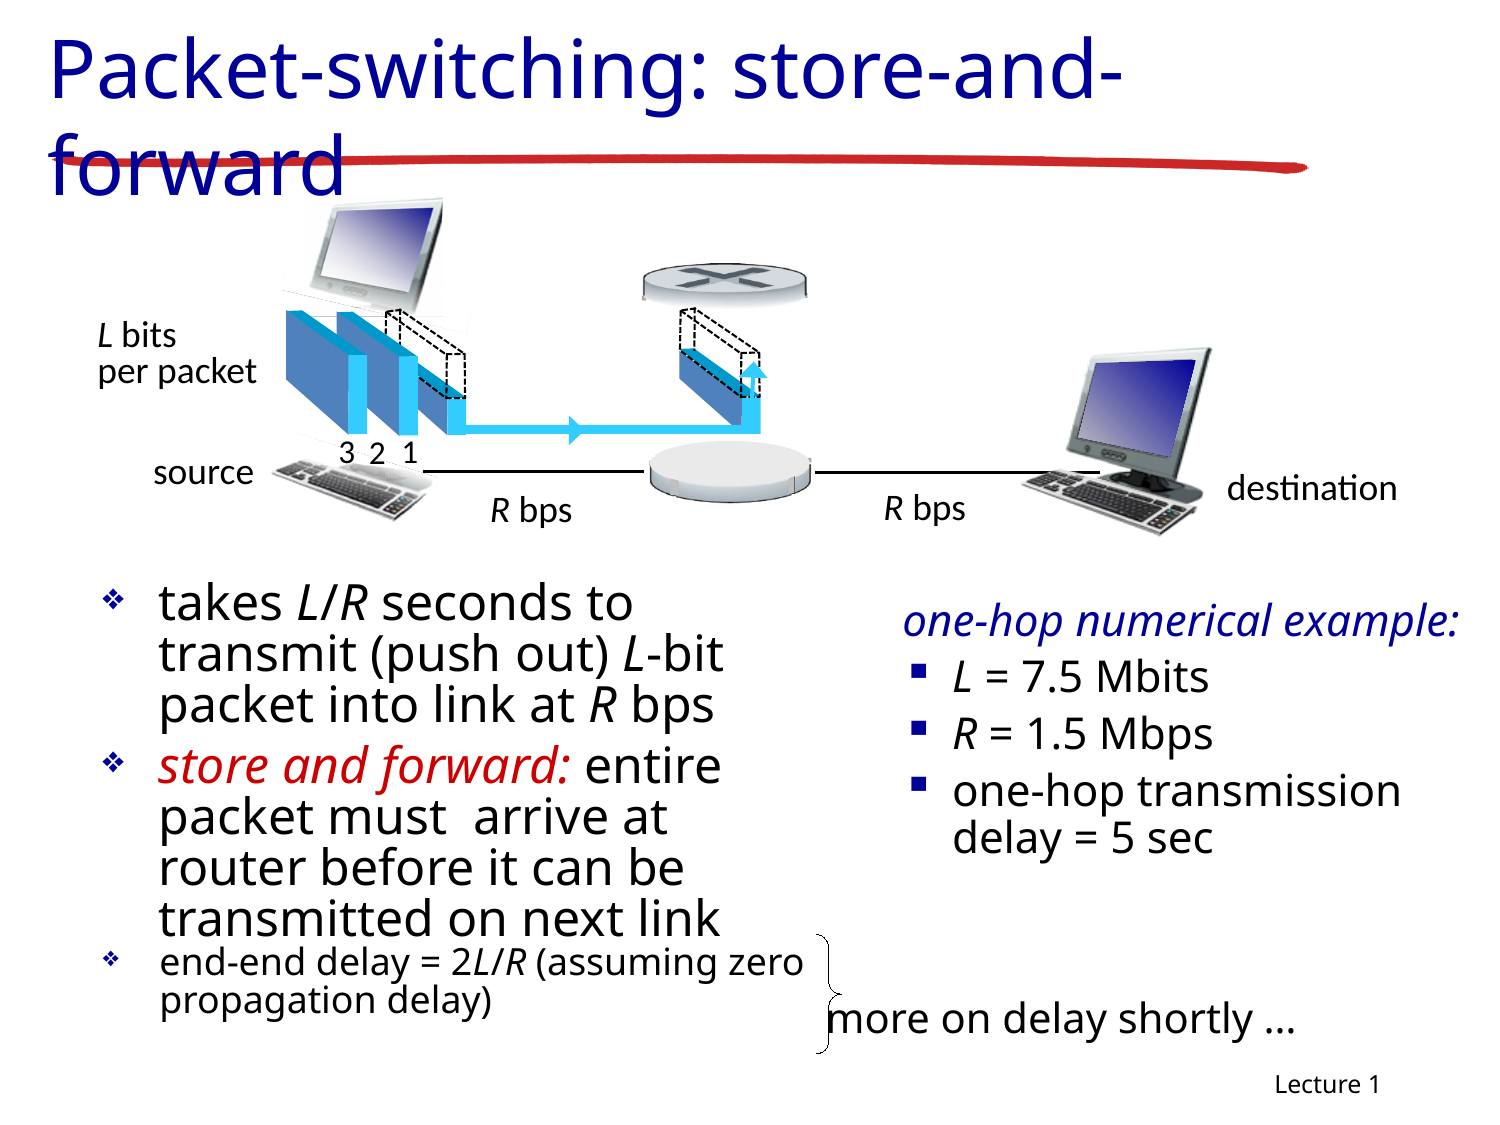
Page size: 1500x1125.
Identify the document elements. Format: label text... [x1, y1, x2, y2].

text_box R bps [875, 475, 974, 536]
title Packet-switching: store-and-forward [39, 45, 1385, 184]
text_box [635, 263, 816, 314]
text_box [285, 306, 769, 446]
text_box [267, 430, 442, 524]
text_box Lecture 1 [914, 1060, 1390, 1106]
text_box [816, 1029, 826, 1054]
text_box R bps [482, 477, 581, 537]
text_box end-end delay = 2L/R (assuming zero propagation delay) [95, 936, 851, 1029]
picture [47, 149, 1323, 179]
text_box one-hop numerical example: L = 7.5 Mbits R = 1.5 Mbps one-hop transmission delay = 5 sec [895, 590, 1472, 906]
slide_number [1365, 1059, 1411, 1105]
list takes L/R seconds to transmit (push out) L-bit packet into link at R bps store and forward: entire packet must arrive at router before it can be transmitted on next link [94, 571, 776, 1108]
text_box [281, 196, 477, 335]
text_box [643, 440, 818, 505]
text_box destination [1219, 455, 1407, 516]
text_box L bits per packet [89, 312, 266, 398]
text_box source [145, 439, 263, 500]
text_box more on delay shortly … [818, 984, 1305, 1050]
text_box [974, 339, 1218, 551]
